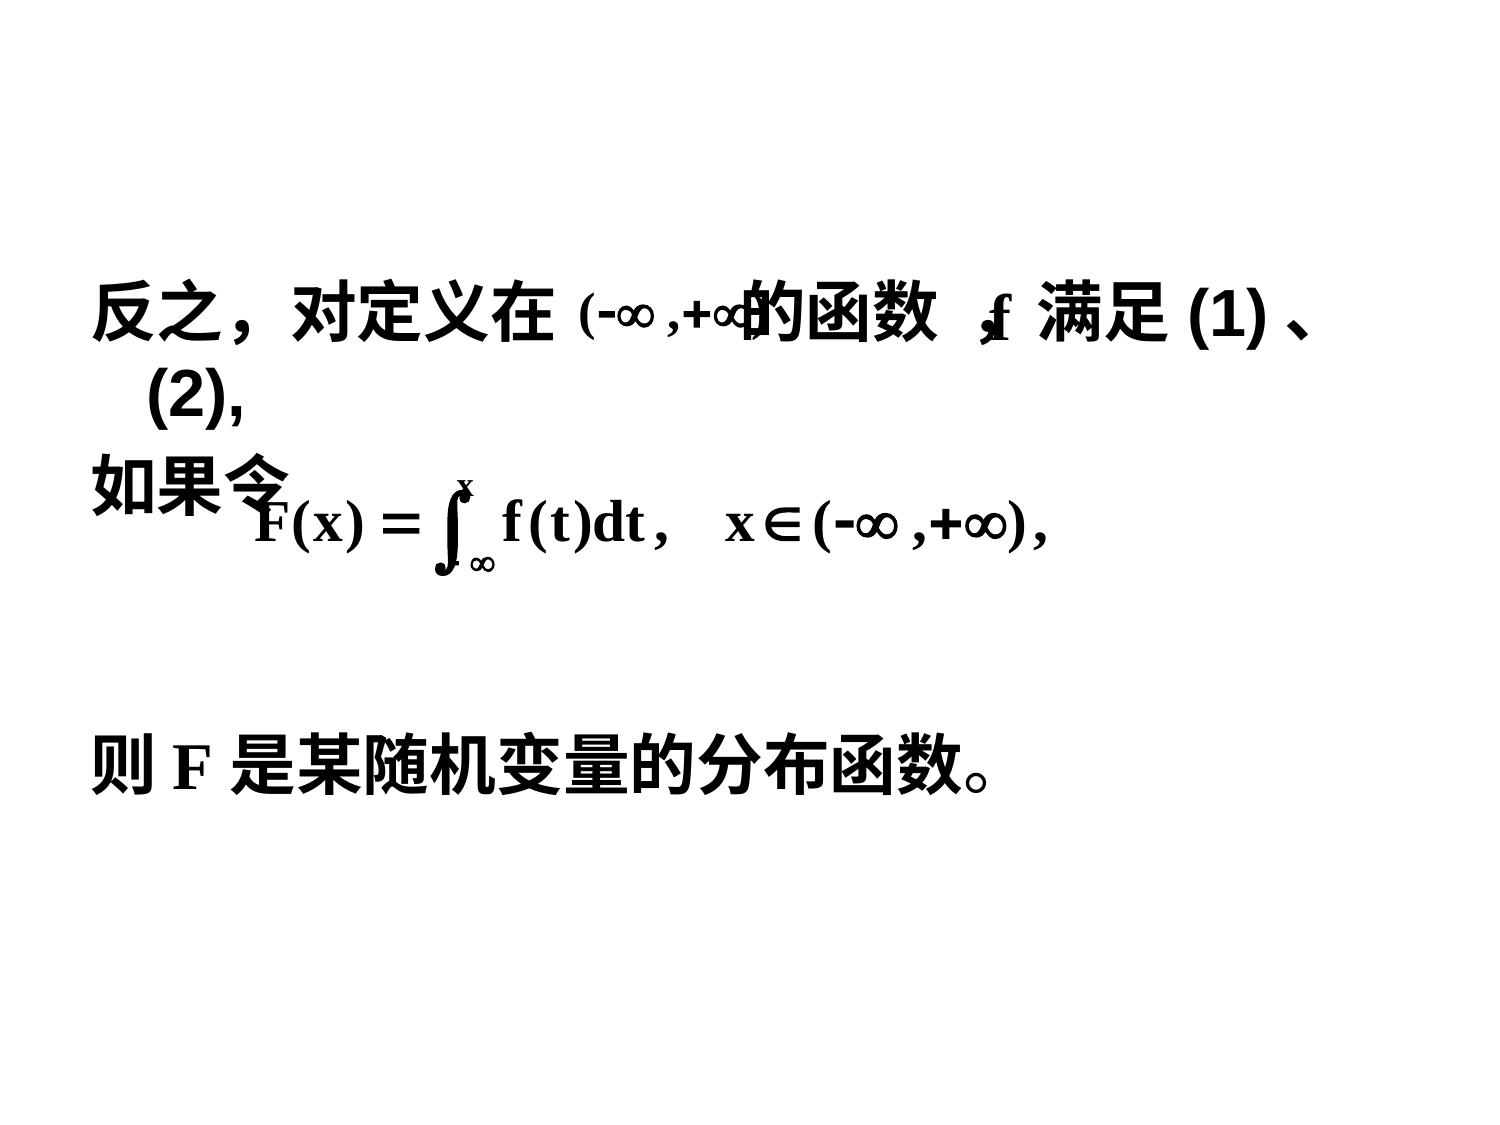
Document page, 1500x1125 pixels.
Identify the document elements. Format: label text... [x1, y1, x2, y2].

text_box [981, 279, 1032, 352]
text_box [245, 456, 1060, 587]
list 反之，对定义在 的函数 ，满足(1)、(2), 如果令 则F是某随机变量的分布函数。 [74, 262, 1466, 1006]
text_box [571, 280, 779, 352]
